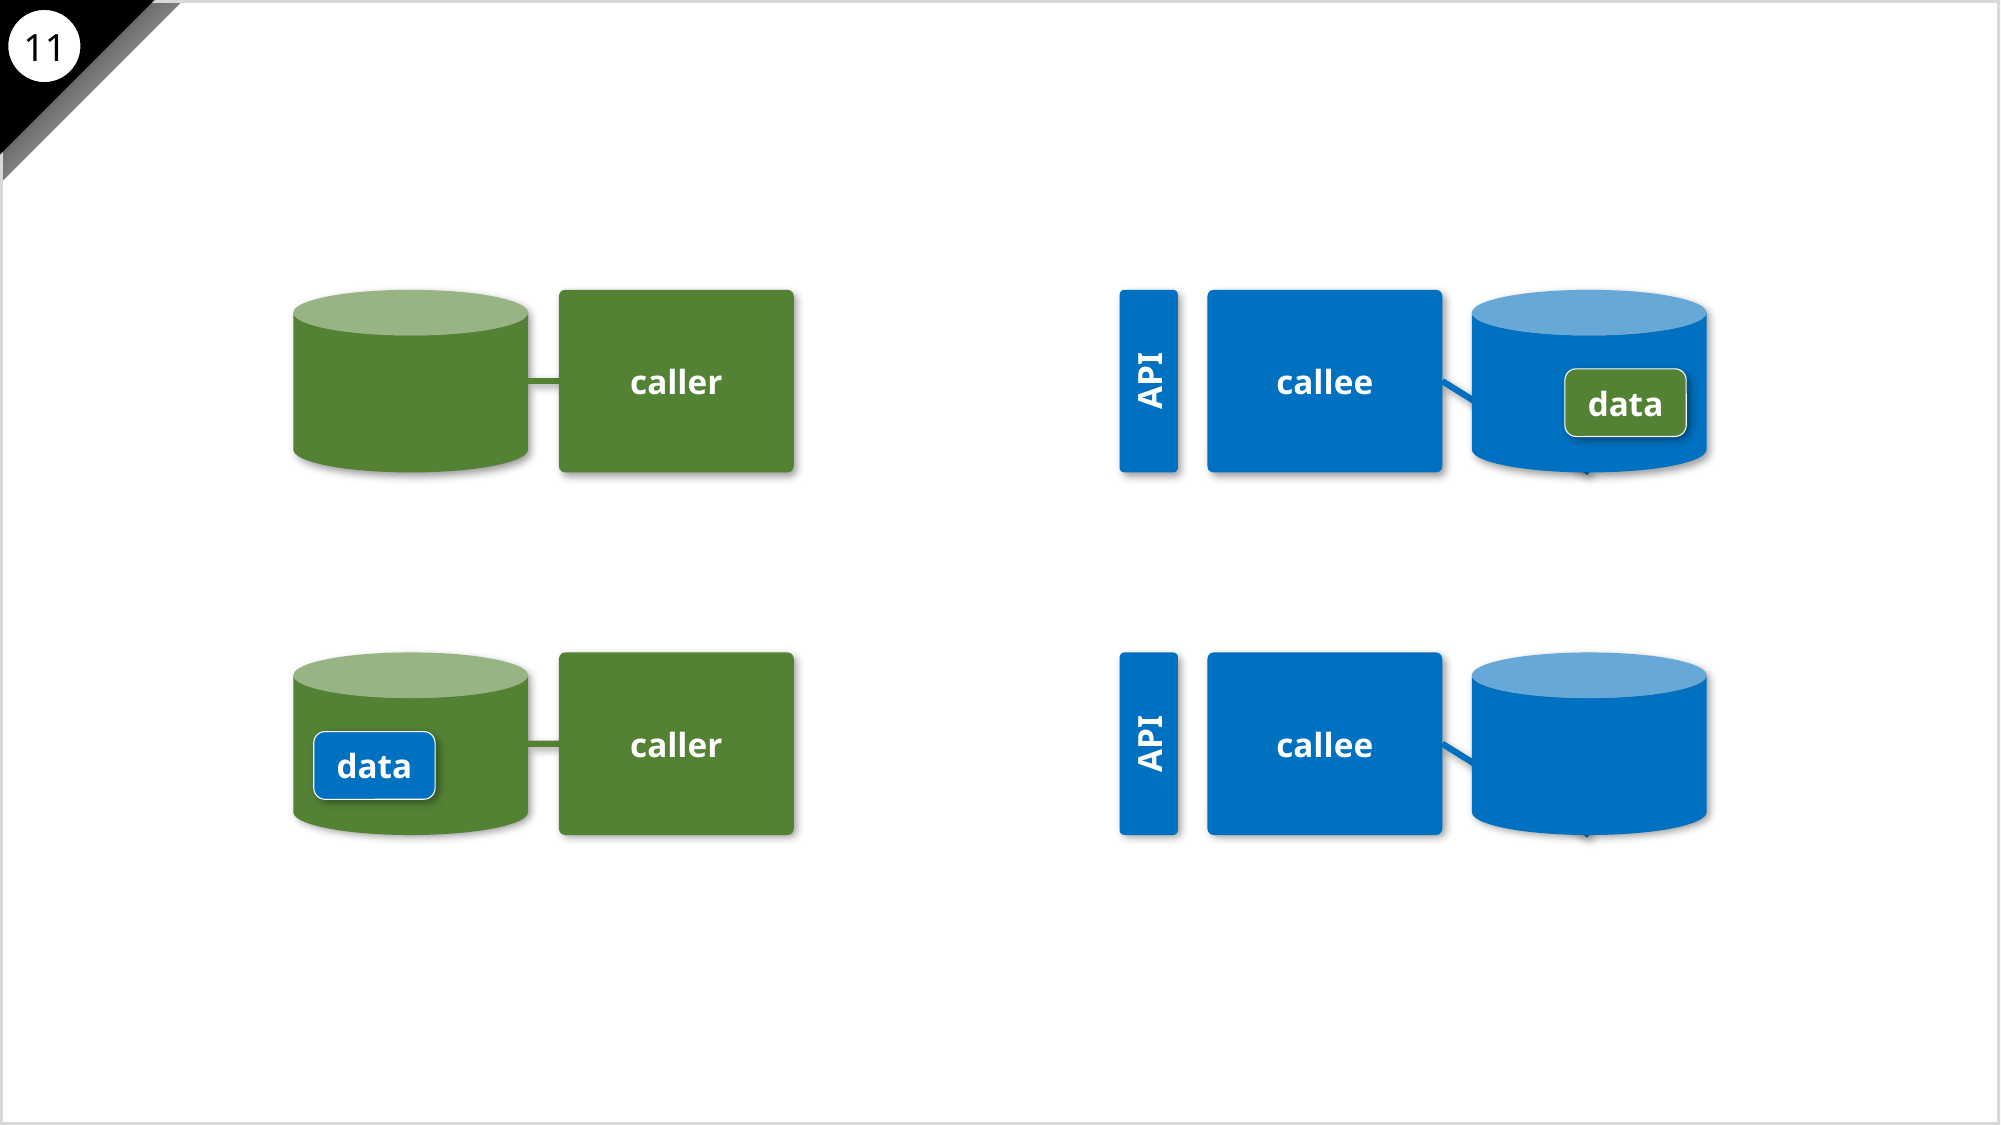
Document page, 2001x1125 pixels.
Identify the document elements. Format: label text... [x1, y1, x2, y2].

text_box 11 [8, 16, 82, 77]
text_box data [312, 730, 437, 801]
text_box data [1563, 367, 1688, 438]
